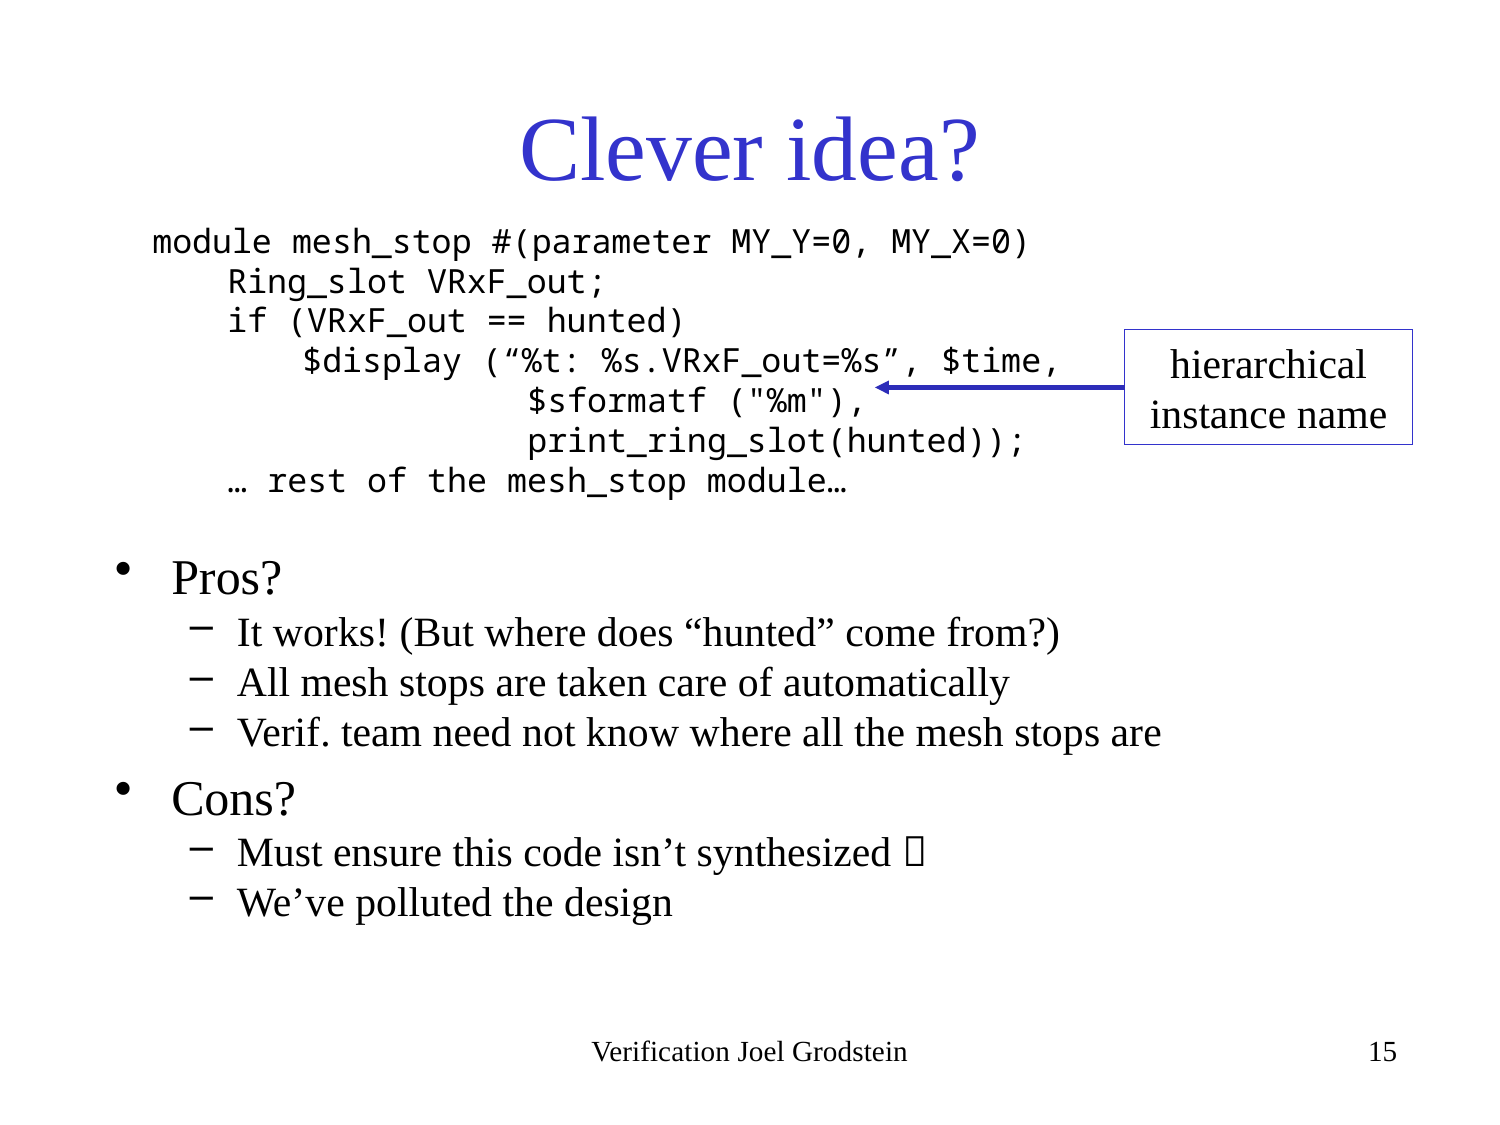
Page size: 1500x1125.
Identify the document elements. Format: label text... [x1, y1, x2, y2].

text_box hierarchical instance name [1124, 329, 1413, 445]
title Clever idea? [112, 50, 1388, 238]
list Pros? It works! (But where does “hunted” come from?) All mesh stops are taken care of automatically Verif. team need not know where all the mesh stops are Cons? Must ensure this code isn’t synthesized  We’ve polluted the design [99, 537, 1375, 1025]
footer Verification Joel Grodstein [512, 1024, 988, 1101]
text_box module mesh_stop #(parameter MY_Y=0, MY_X=0) Ring_slot VRxF_out; if (VRxF_out == hunted) $display (“%t: %s.VRxF_out=%s”, $time, $sformatf ("%m"), print_ring_slot(hunted)); … rest of the mesh_stop module… [137, 212, 1300, 507]
